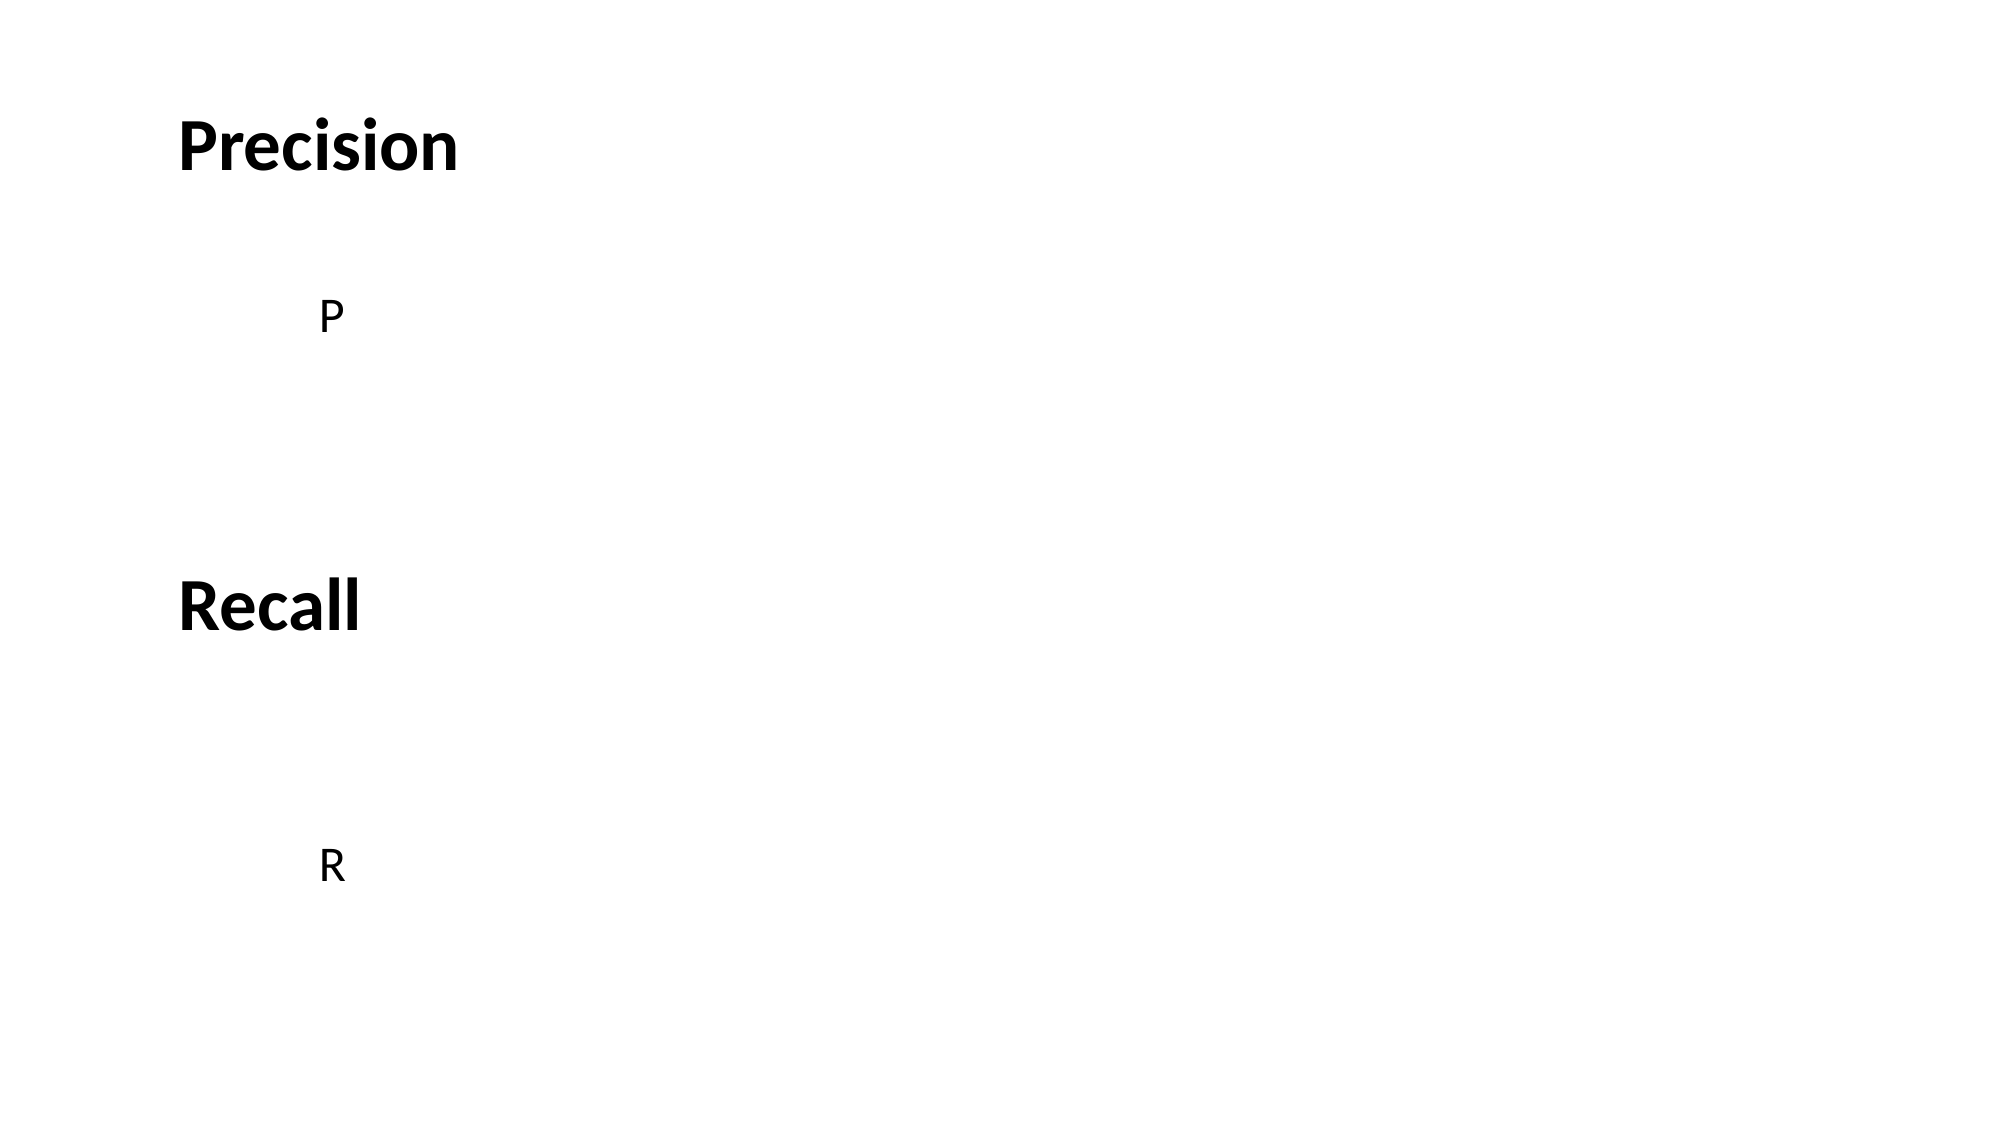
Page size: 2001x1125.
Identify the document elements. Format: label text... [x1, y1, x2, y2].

text_box Precision [163, 88, 1248, 194]
text_box Recall [163, 548, 1366, 653]
